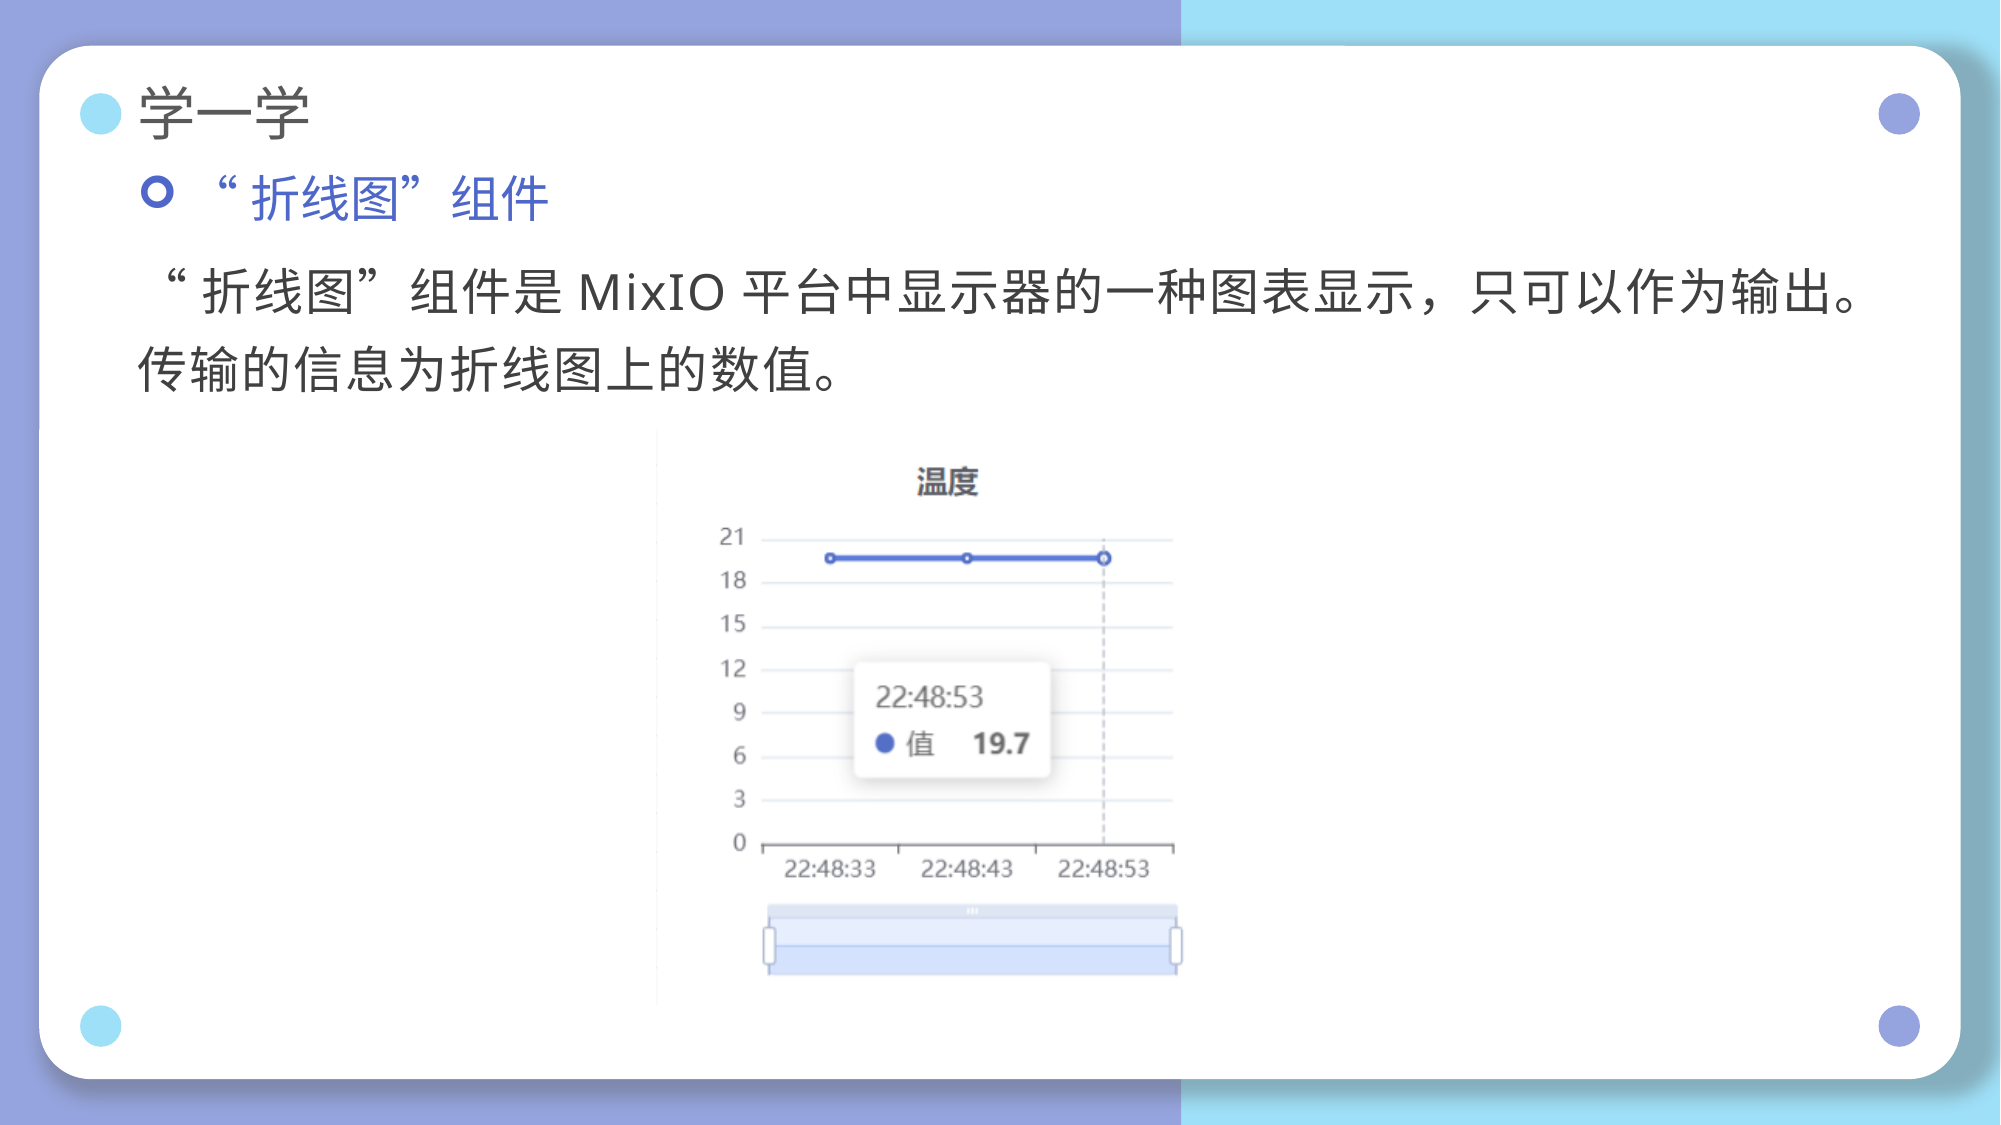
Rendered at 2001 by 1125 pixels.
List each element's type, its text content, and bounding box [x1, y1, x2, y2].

picture [656, 429, 1237, 1006]
text_box “折线图”组件是MixIO平台中显示器的一种图表显示，只可以作为输出。传输的信息为折线图上的数值。 [137, 242, 1862, 399]
title 学一学 [137, 77, 976, 157]
list “折线图”组件 [137, 159, 976, 236]
